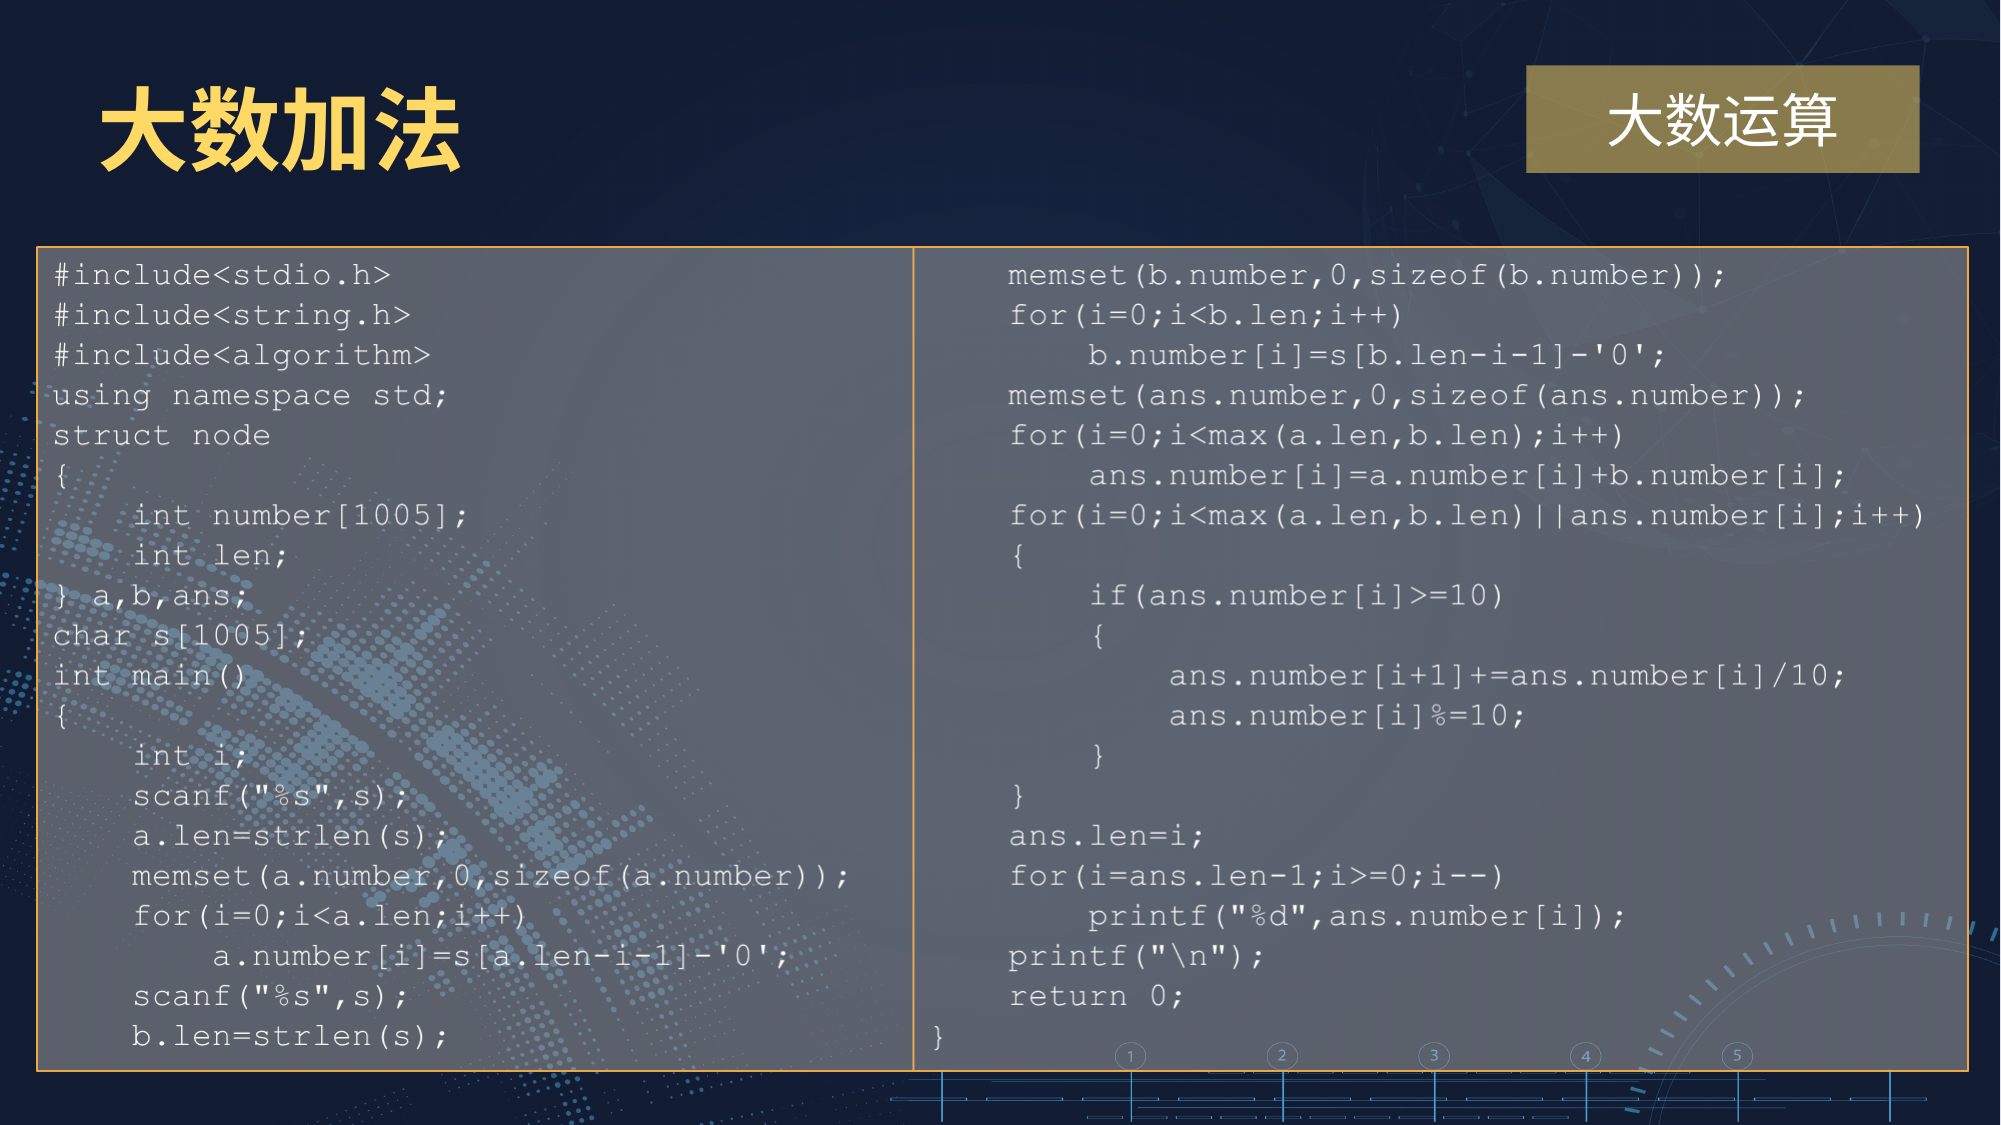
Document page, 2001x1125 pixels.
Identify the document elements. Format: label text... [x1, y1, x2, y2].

picture [0, 0, 2001, 1125]
text_box 大数加法 [82, 65, 480, 191]
text_box 大数运算 [1526, 65, 1920, 173]
